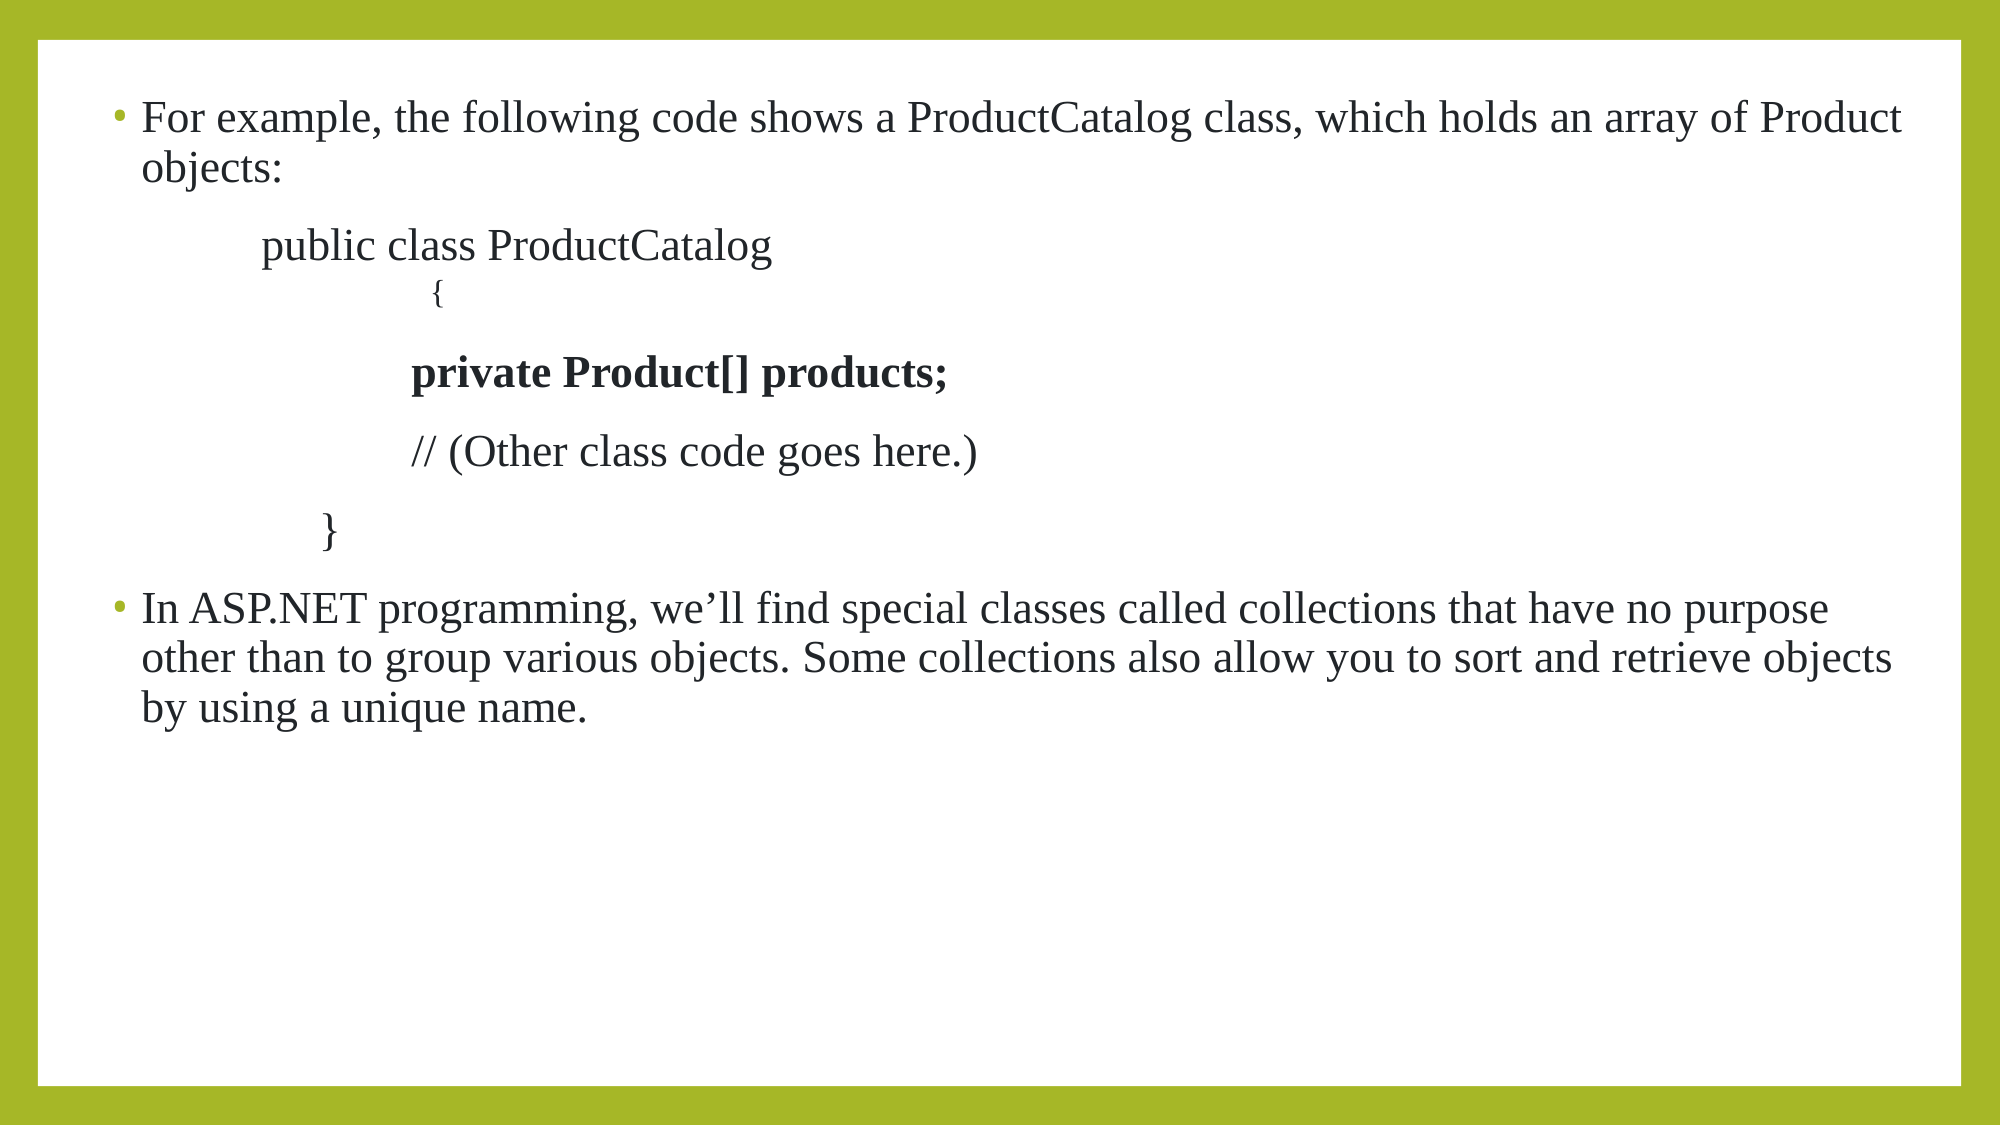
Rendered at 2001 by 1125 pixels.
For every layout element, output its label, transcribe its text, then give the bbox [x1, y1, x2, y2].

list For example, the following code shows a ProductCatalog class, which holds an array of Product objects: public class ProductCatalog { private Product[] products; // (Other class code goes here.) } In ASP.NET programming, we’ll find special classes called collections that have no purpose other than to group various objects. Some collections also allow you to sort and retrieve objects by using a unique name. [88, 85, 1926, 1000]
